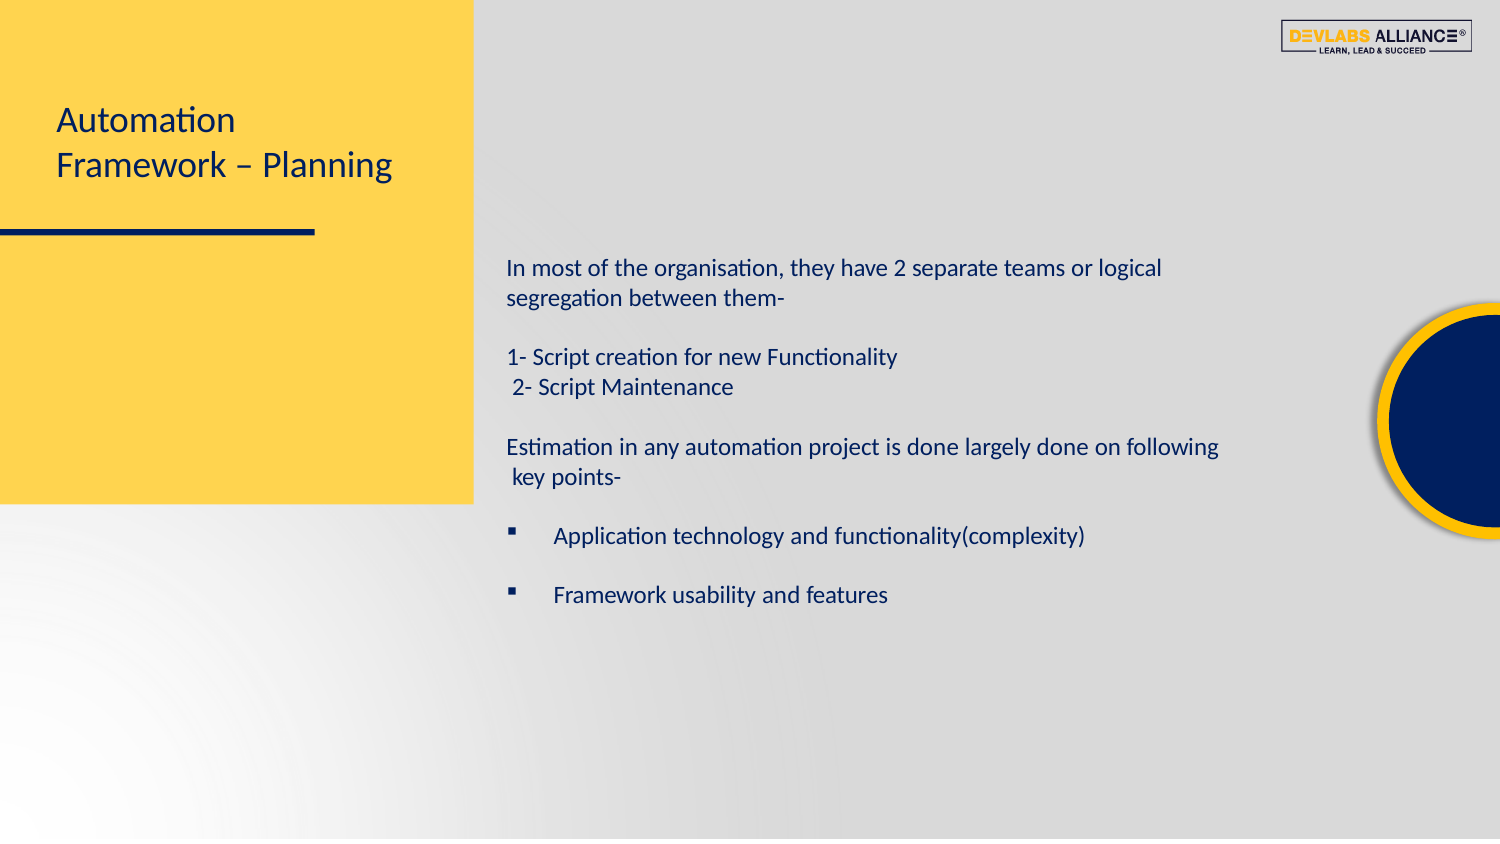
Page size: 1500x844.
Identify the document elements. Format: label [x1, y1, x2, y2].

text_box [0, 0, 1500, 840]
picture [1281, 18, 1472, 55]
